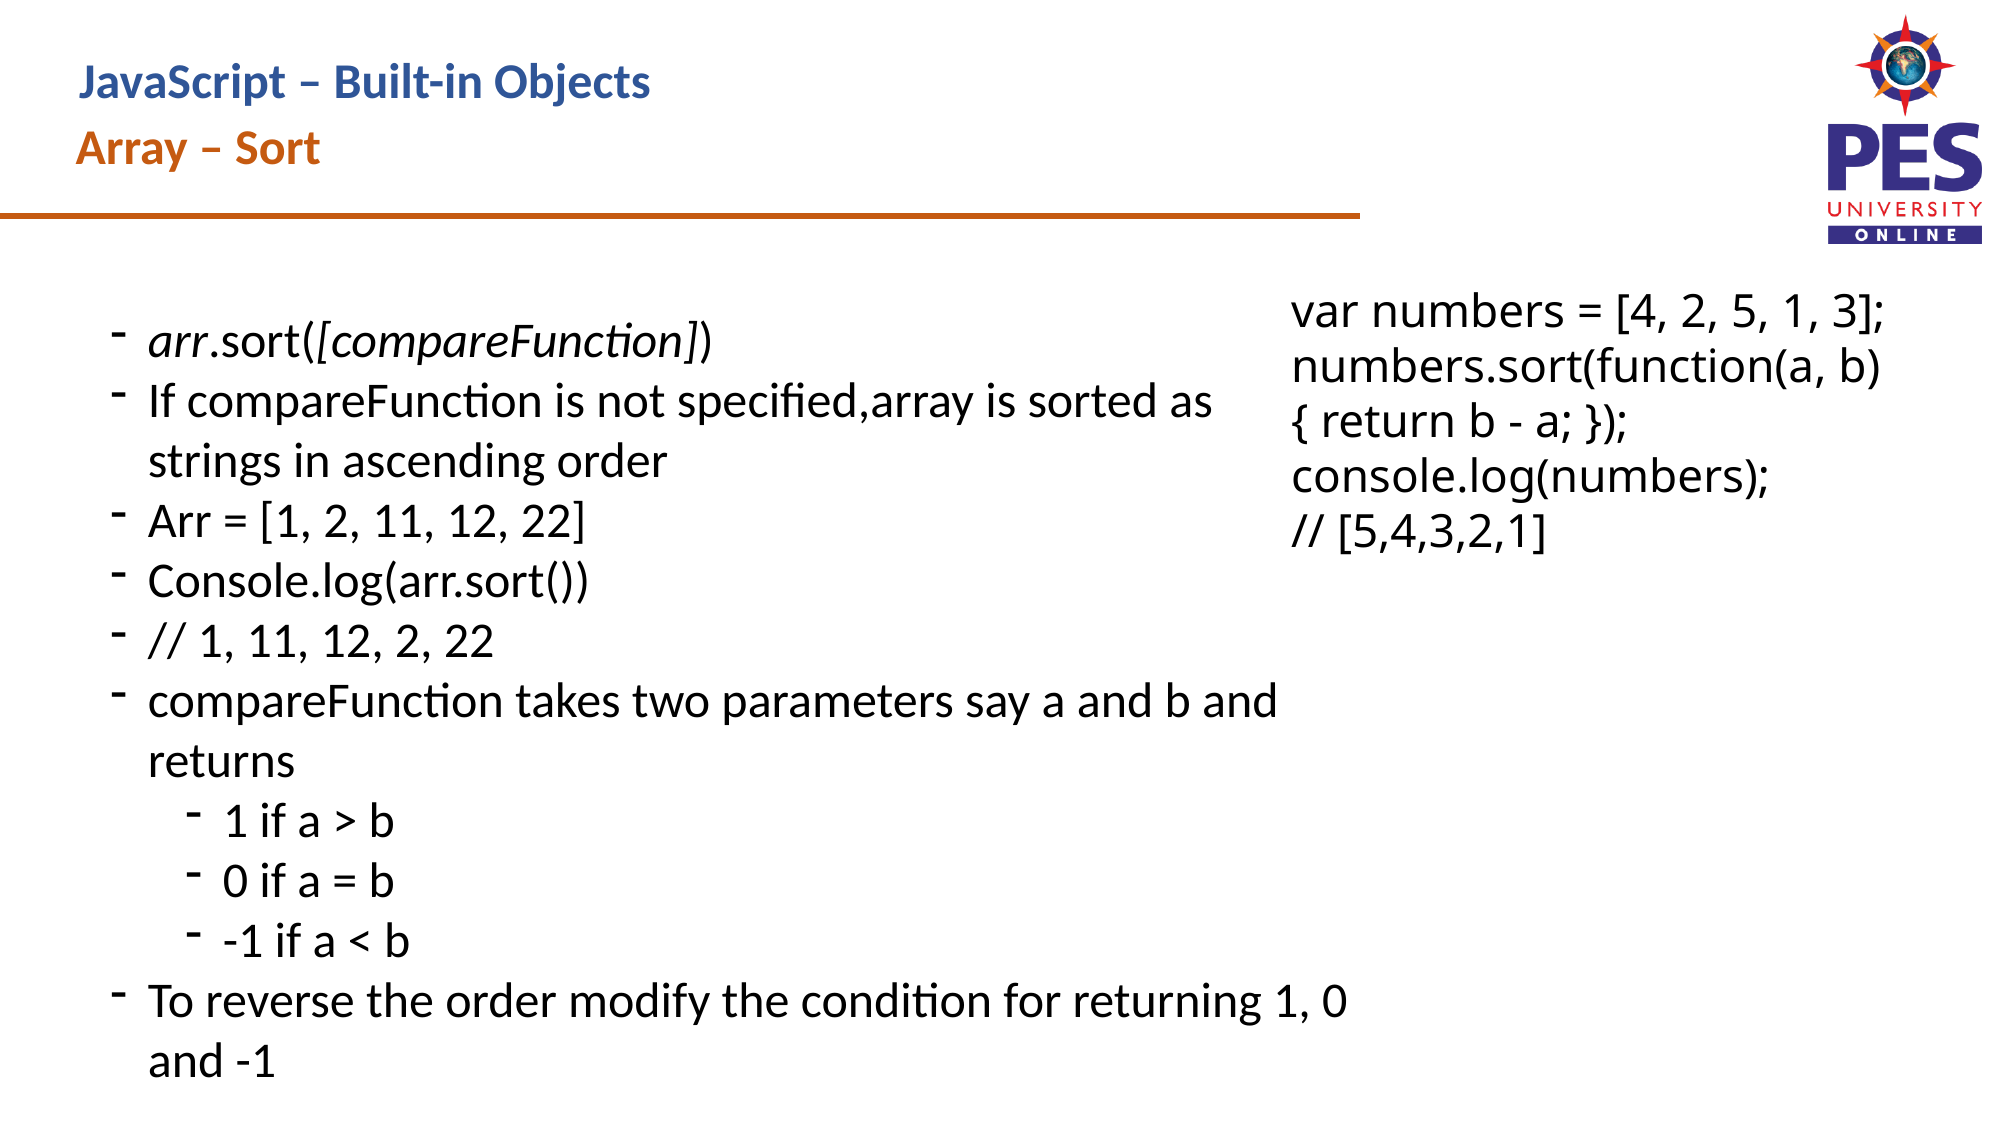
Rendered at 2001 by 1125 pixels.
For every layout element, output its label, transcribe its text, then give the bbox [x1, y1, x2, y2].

text_box JavaScript – Built-in Objects [64, 41, 1295, 117]
text_box Array – Sort [60, 106, 1374, 182]
list arr.sort([compareFunction]) If compareFunction is not specified,array is sorted as strings in ascending order Arr = [1, 2, 11, 12, 22] Console.log(arr.sort()) // 1, 11, 12, 2, 22 compareFunction takes two parameters say a and b and returns 1 if a > b 0 if a = b -1 if a < b To reverse the order modify the condition for returning 1, 0 and -1 [95, 299, 1364, 1087]
text_box var numbers = [4, 2, 5, 1, 3]; numbers.sort(function(a, b) { return b - a; }); console.log(numbers); // [5,4,3,2,1] [1276, 274, 2000, 565]
picture [1828, 14, 1982, 244]
